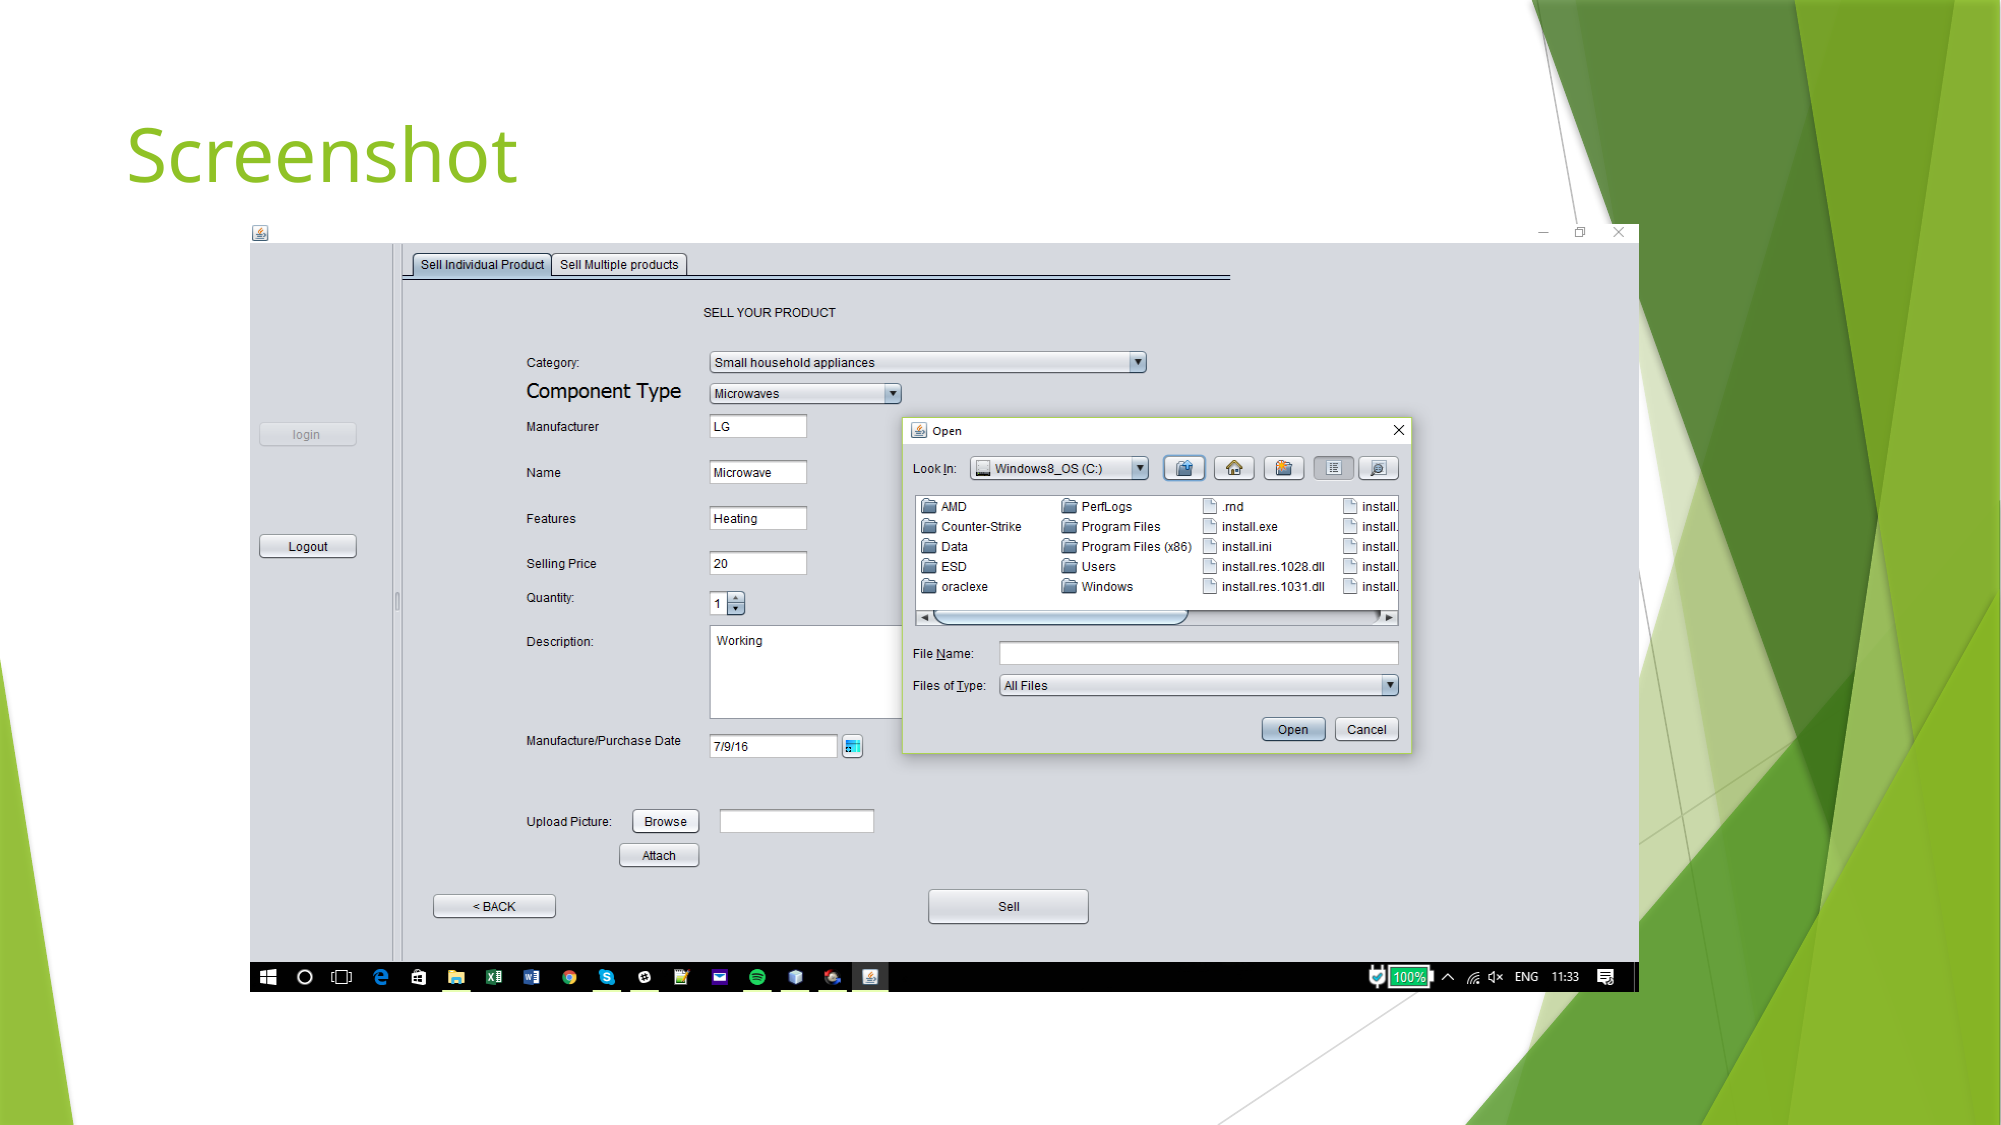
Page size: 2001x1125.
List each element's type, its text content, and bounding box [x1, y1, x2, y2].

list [249, 224, 1639, 992]
title Screenshot [111, 99, 1522, 317]
